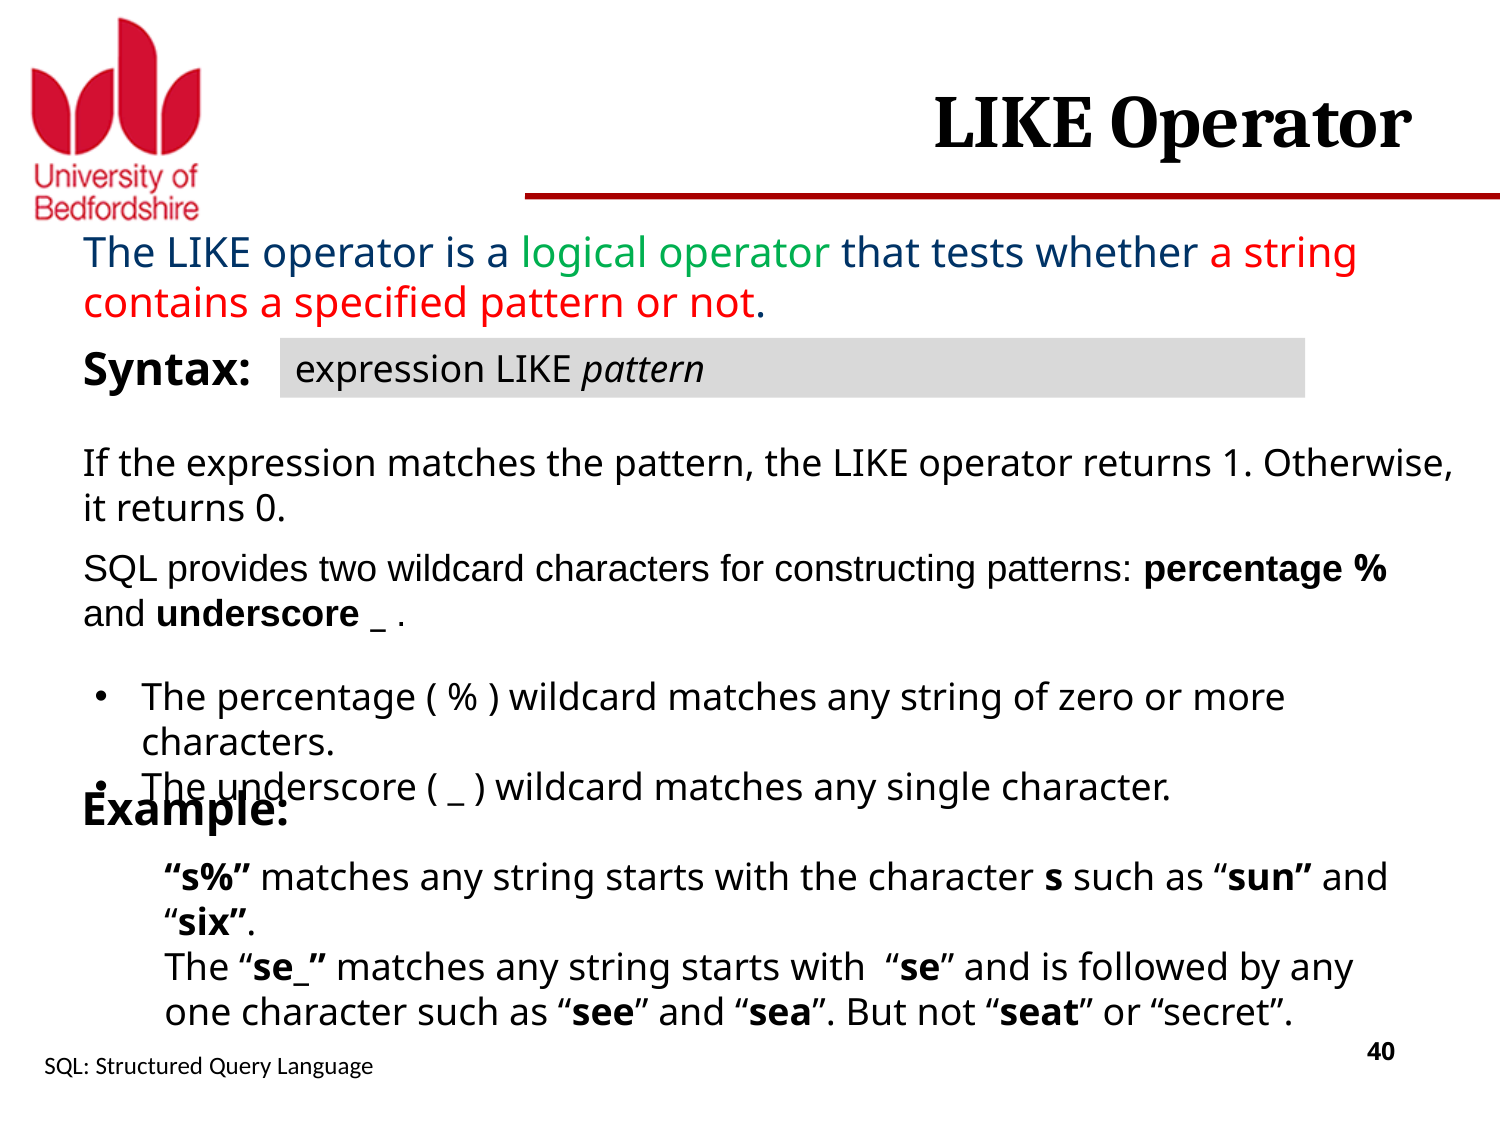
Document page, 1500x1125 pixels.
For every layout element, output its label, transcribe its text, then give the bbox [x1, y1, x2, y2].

text_box Syntax: [68, 332, 289, 403]
list The LIKE operator is a logical operator that tests whether a string contains a specified pattern or not. [68, 218, 1428, 332]
text_box SQL provides two wildcard characters for constructing patterns: percentage % and underscore _ . [68, 536, 1447, 642]
text_box “s%” matches any string starts with the character s such as “sun” and “six”. The “se_” matches any string starts with “se” and is followed by any one character such as “see” and “sea”. But not “seat” or “secret”. [149, 845, 1428, 1041]
footer SQL: Structured Query Language [29, 1035, 479, 1095]
text_box expression LIKE pattern [280, 337, 1306, 398]
title LIKE Operator [277, 61, 1428, 174]
text_box Example: [66, 771, 325, 842]
text_box The percentage ( % ) wildcard matches any string of zero or more characters. The underscore ( _ ) wildcard matches any single character. [79, 665, 1454, 816]
picture [0, 0, 237, 236]
text_box If the expression matches the pattern, the LIKE operator returns 1. Otherwise, it returns 0. [68, 431, 1474, 627]
